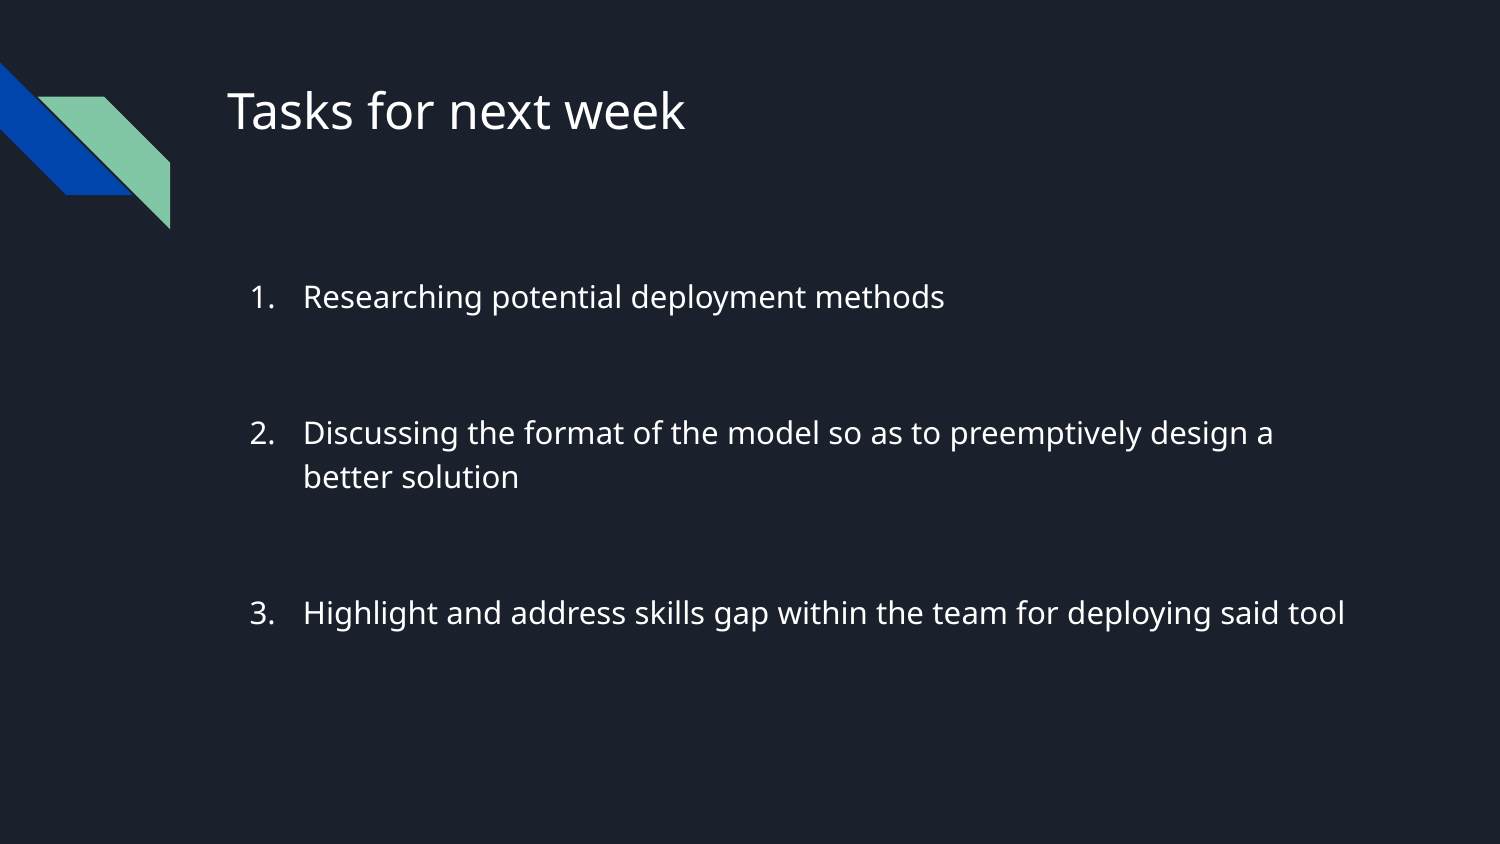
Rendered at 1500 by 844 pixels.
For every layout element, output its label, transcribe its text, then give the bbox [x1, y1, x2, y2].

list Researching potential deployment methods Discussing the format of the model so as to preemptively design a better solution Highlight and address skills gap within the team for deploying said tool [212, 257, 1368, 735]
title Tasks for next week [212, 64, 1368, 215]
